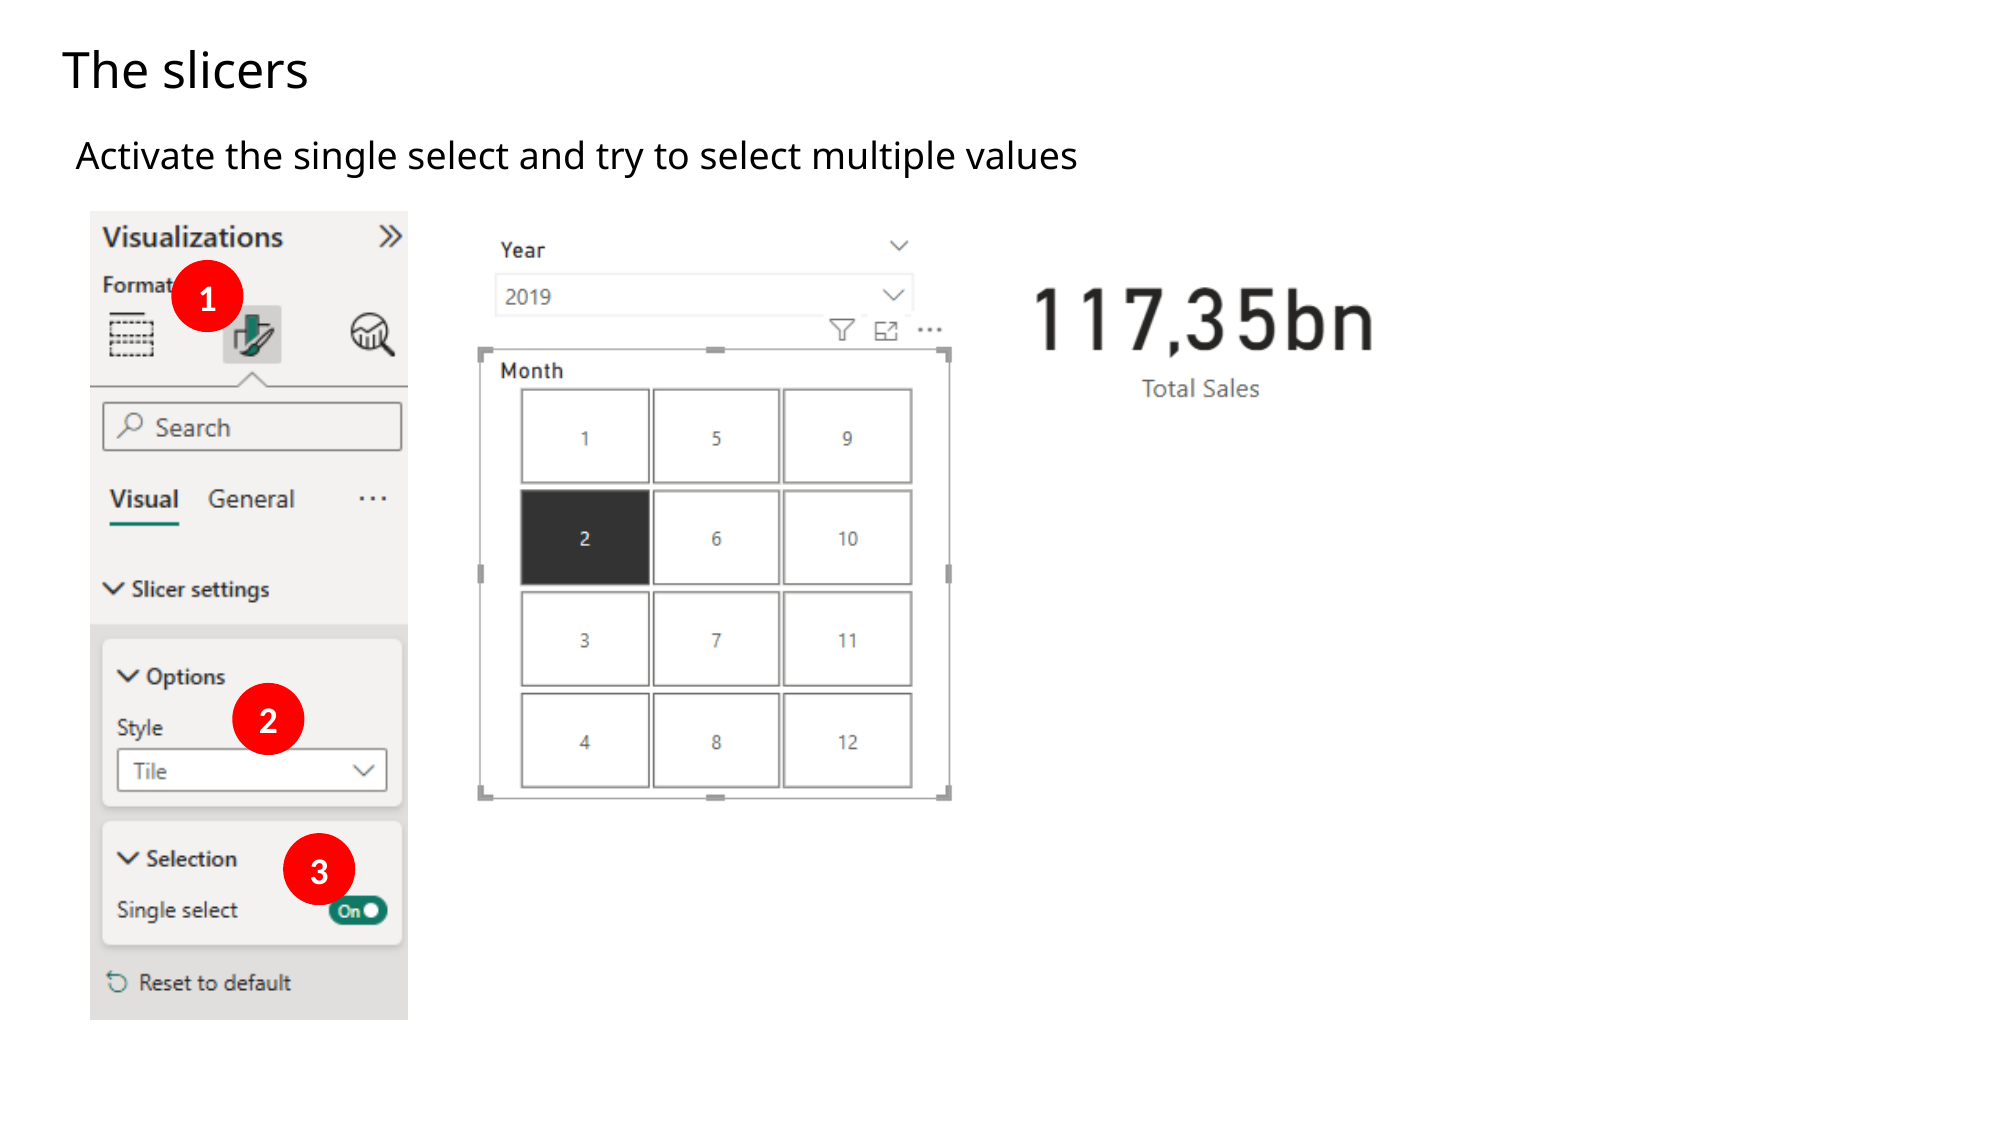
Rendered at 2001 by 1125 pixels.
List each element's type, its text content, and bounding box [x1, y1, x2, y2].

text_box Activate the single select and try to select multiple values [60, 121, 1876, 185]
text_box The slicers [47, 31, 325, 107]
picture [90, 210, 408, 1020]
picture [456, 200, 1384, 834]
